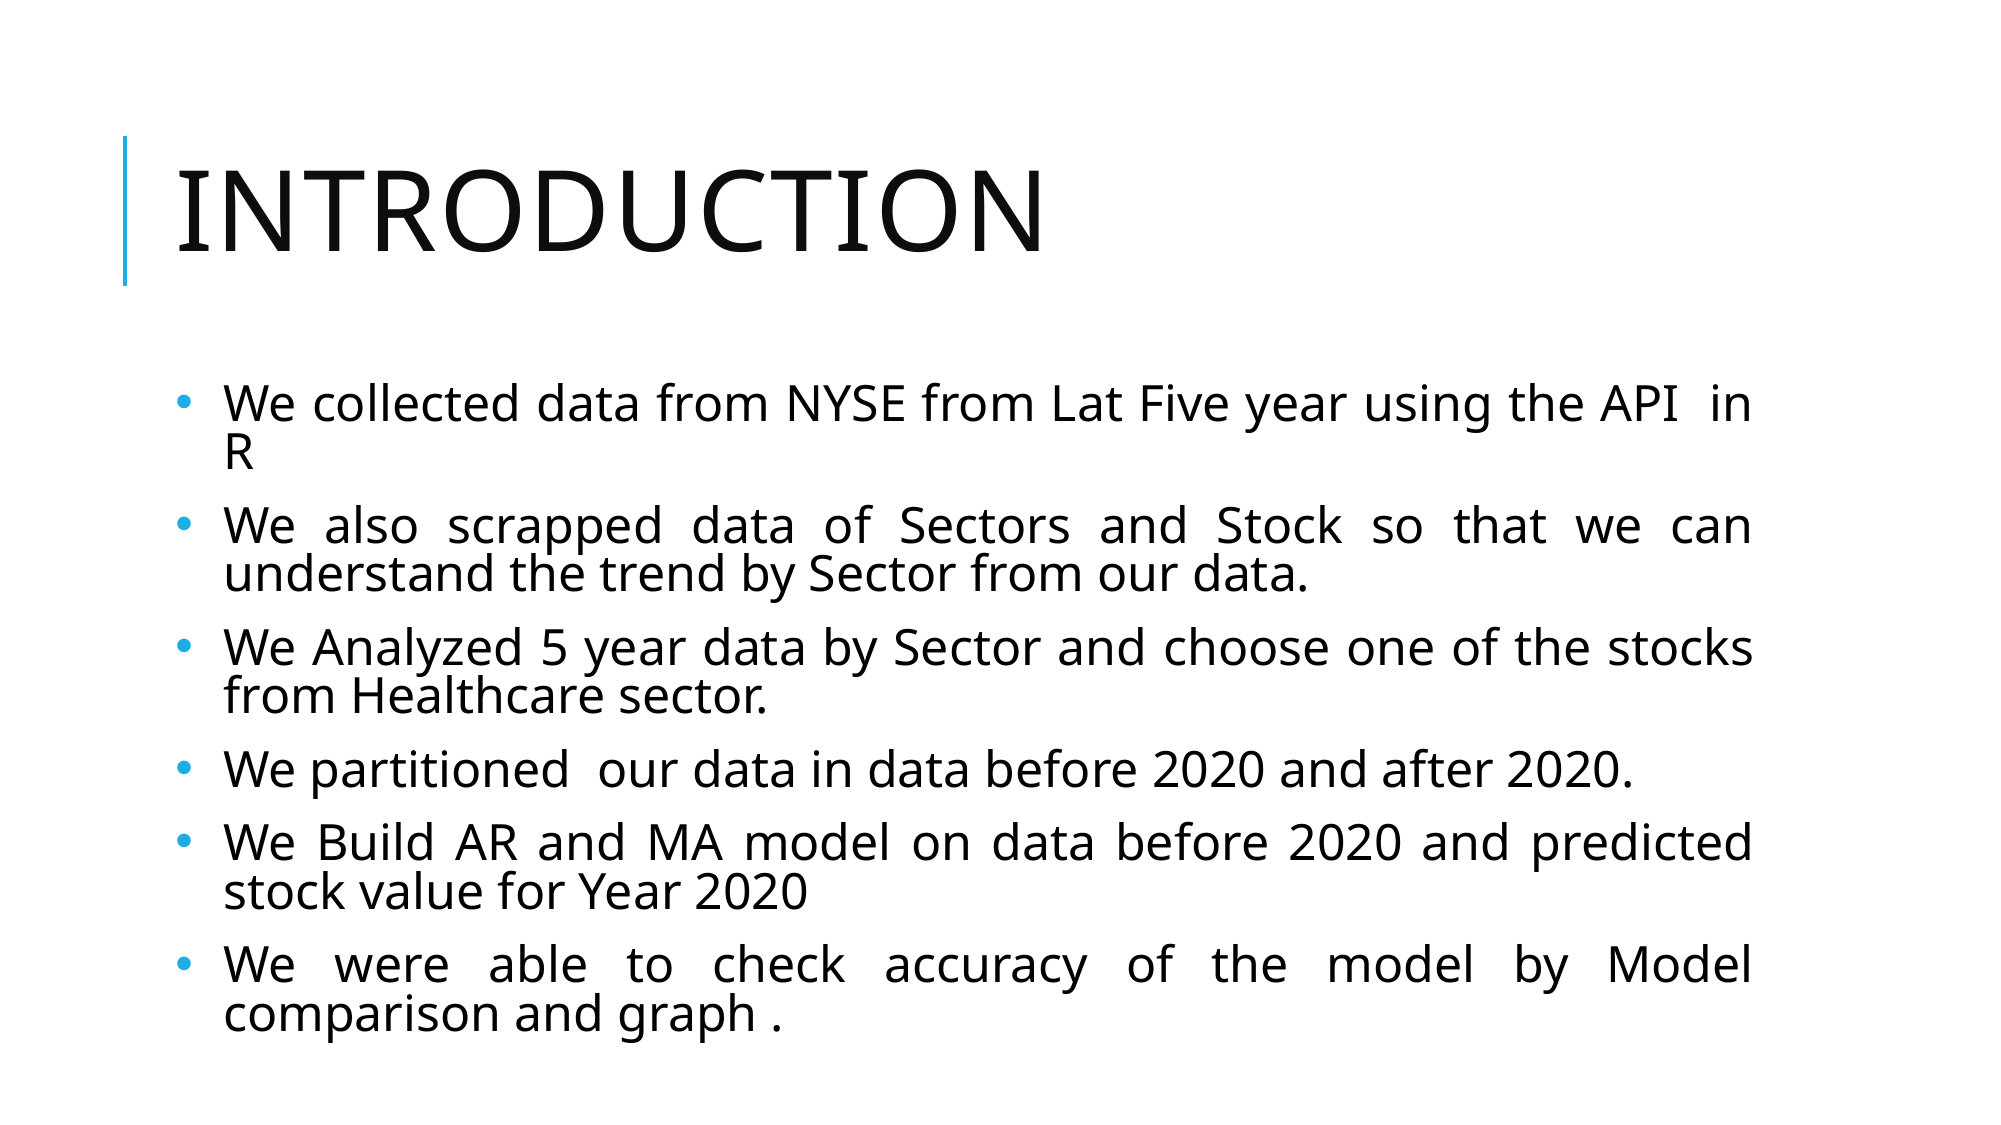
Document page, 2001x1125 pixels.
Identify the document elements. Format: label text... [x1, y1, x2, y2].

list We collected data from NYSE from Lat Five year using the API in R We also scrapped data of Sectors and Stock so that we can understand the trend by Sector from our data. We Analyzed 5 year data by Sector and choose one of the stocks from Healthcare sector. We partitioned our data in data before 2020 and after 2020. We Build AR and MA model on data before 2020 and predicted stock value for Year 2020 We were able to check accuracy of the model by Model comparison and graph . [167, 374, 1763, 1036]
title Introduction [167, 95, 1763, 343]
